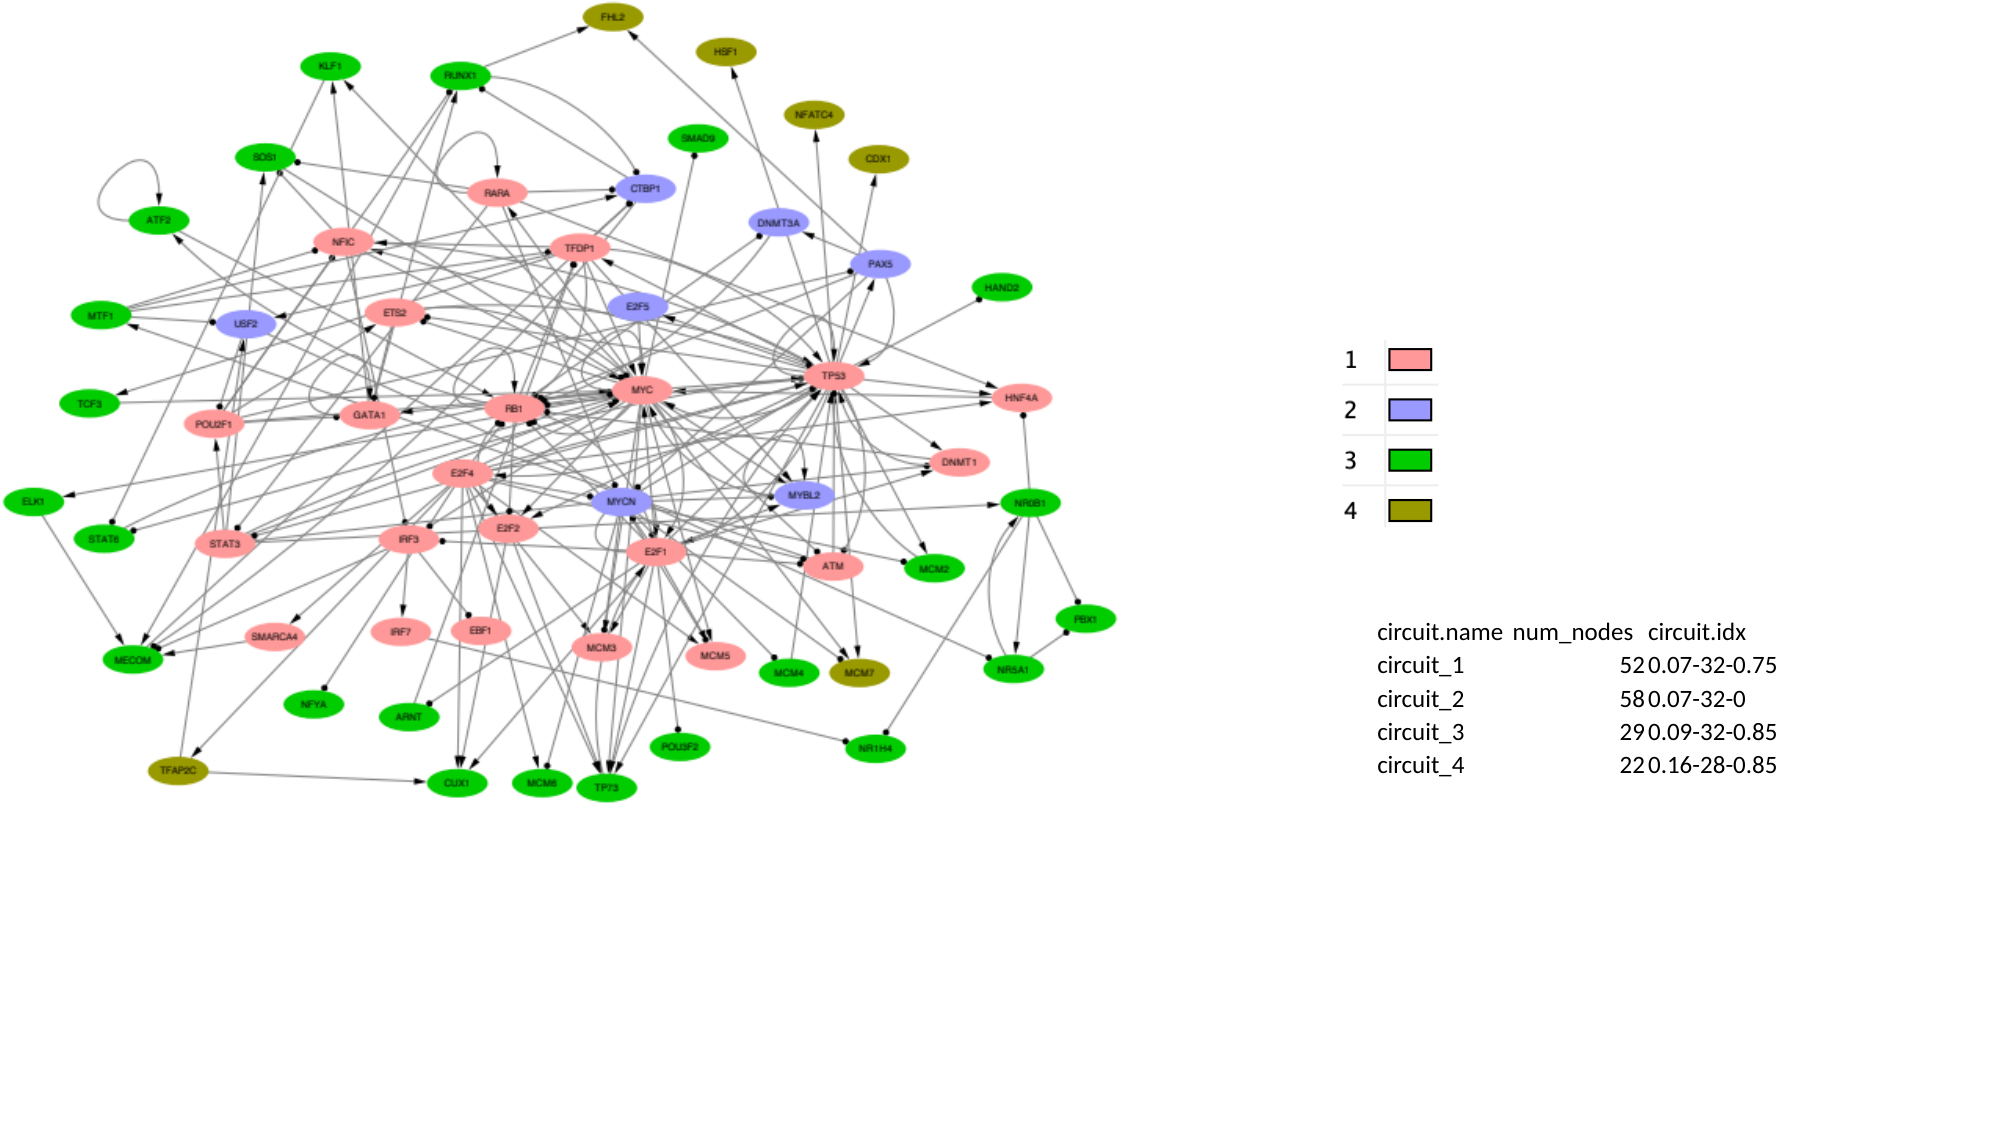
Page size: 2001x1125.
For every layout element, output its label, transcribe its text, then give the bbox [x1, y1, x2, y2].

table_cell 0.07-32-0 [1647, 680, 1782, 713]
table_cell 29 [1511, 713, 1647, 747]
table_cell circuit_4 [1376, 747, 1511, 780]
picture [0, 0, 1119, 809]
table_cell circuit_3 [1376, 713, 1511, 747]
table_cell 0.07-32-0.75 [1647, 647, 1782, 680]
table_cell circuit_1 [1376, 647, 1511, 680]
table_cell circuit_2 [1376, 680, 1511, 713]
table_cell 0.09-32-0.85 [1647, 713, 1782, 747]
table_cell 52 [1511, 647, 1647, 680]
picture [1342, 340, 1439, 527]
table_cell 22 [1511, 747, 1647, 780]
table_header circuit.name [1376, 613, 1511, 647]
table_cell 0.16-28-0.85 [1647, 747, 1782, 780]
table_header num_nodes [1511, 613, 1647, 647]
table_cell 58 [1511, 680, 1647, 713]
table_header circuit.idx [1647, 613, 1782, 647]
